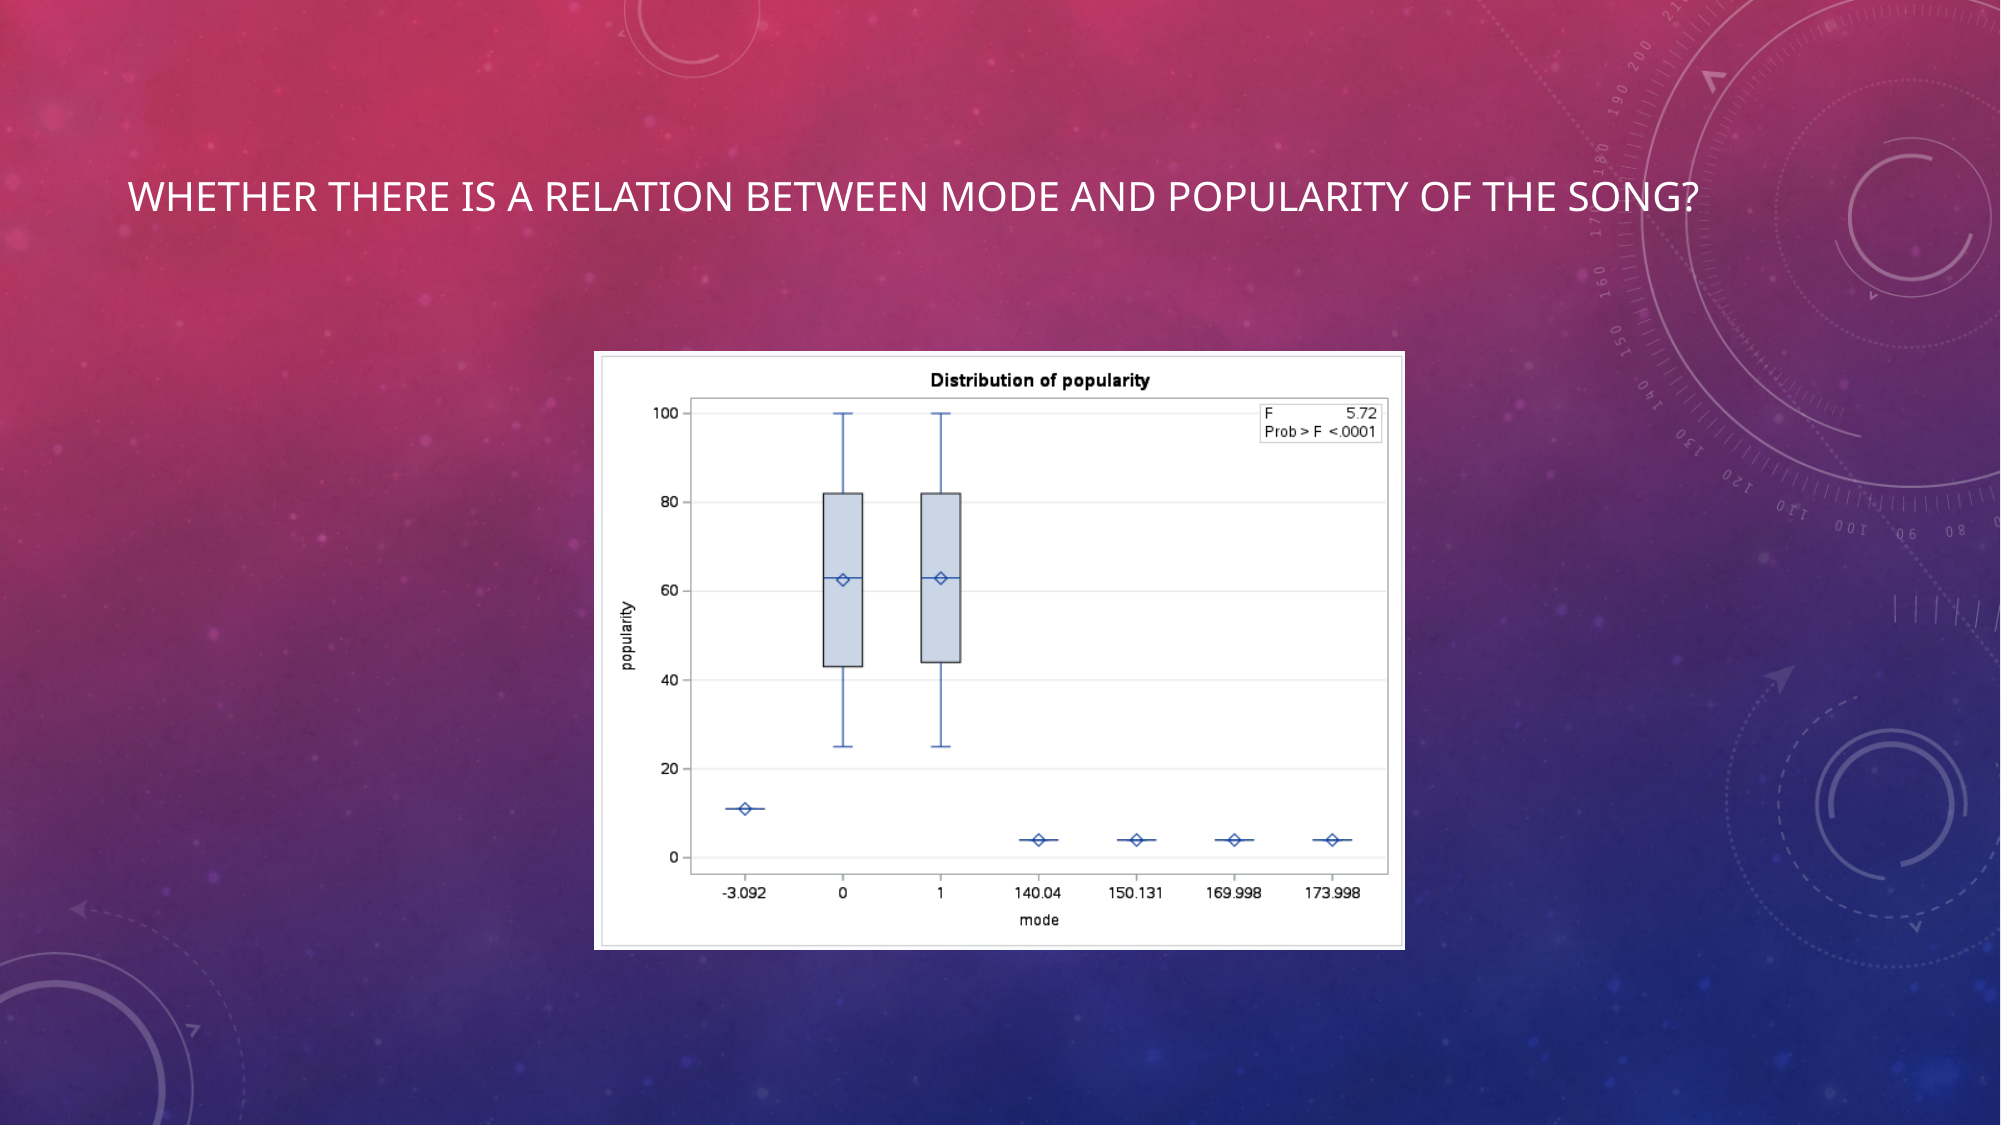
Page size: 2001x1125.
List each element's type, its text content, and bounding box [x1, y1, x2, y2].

title Whether there is a relation between mode and popularity of the song? [112, 99, 1775, 339]
picture [0, 0, 2001, 1125]
